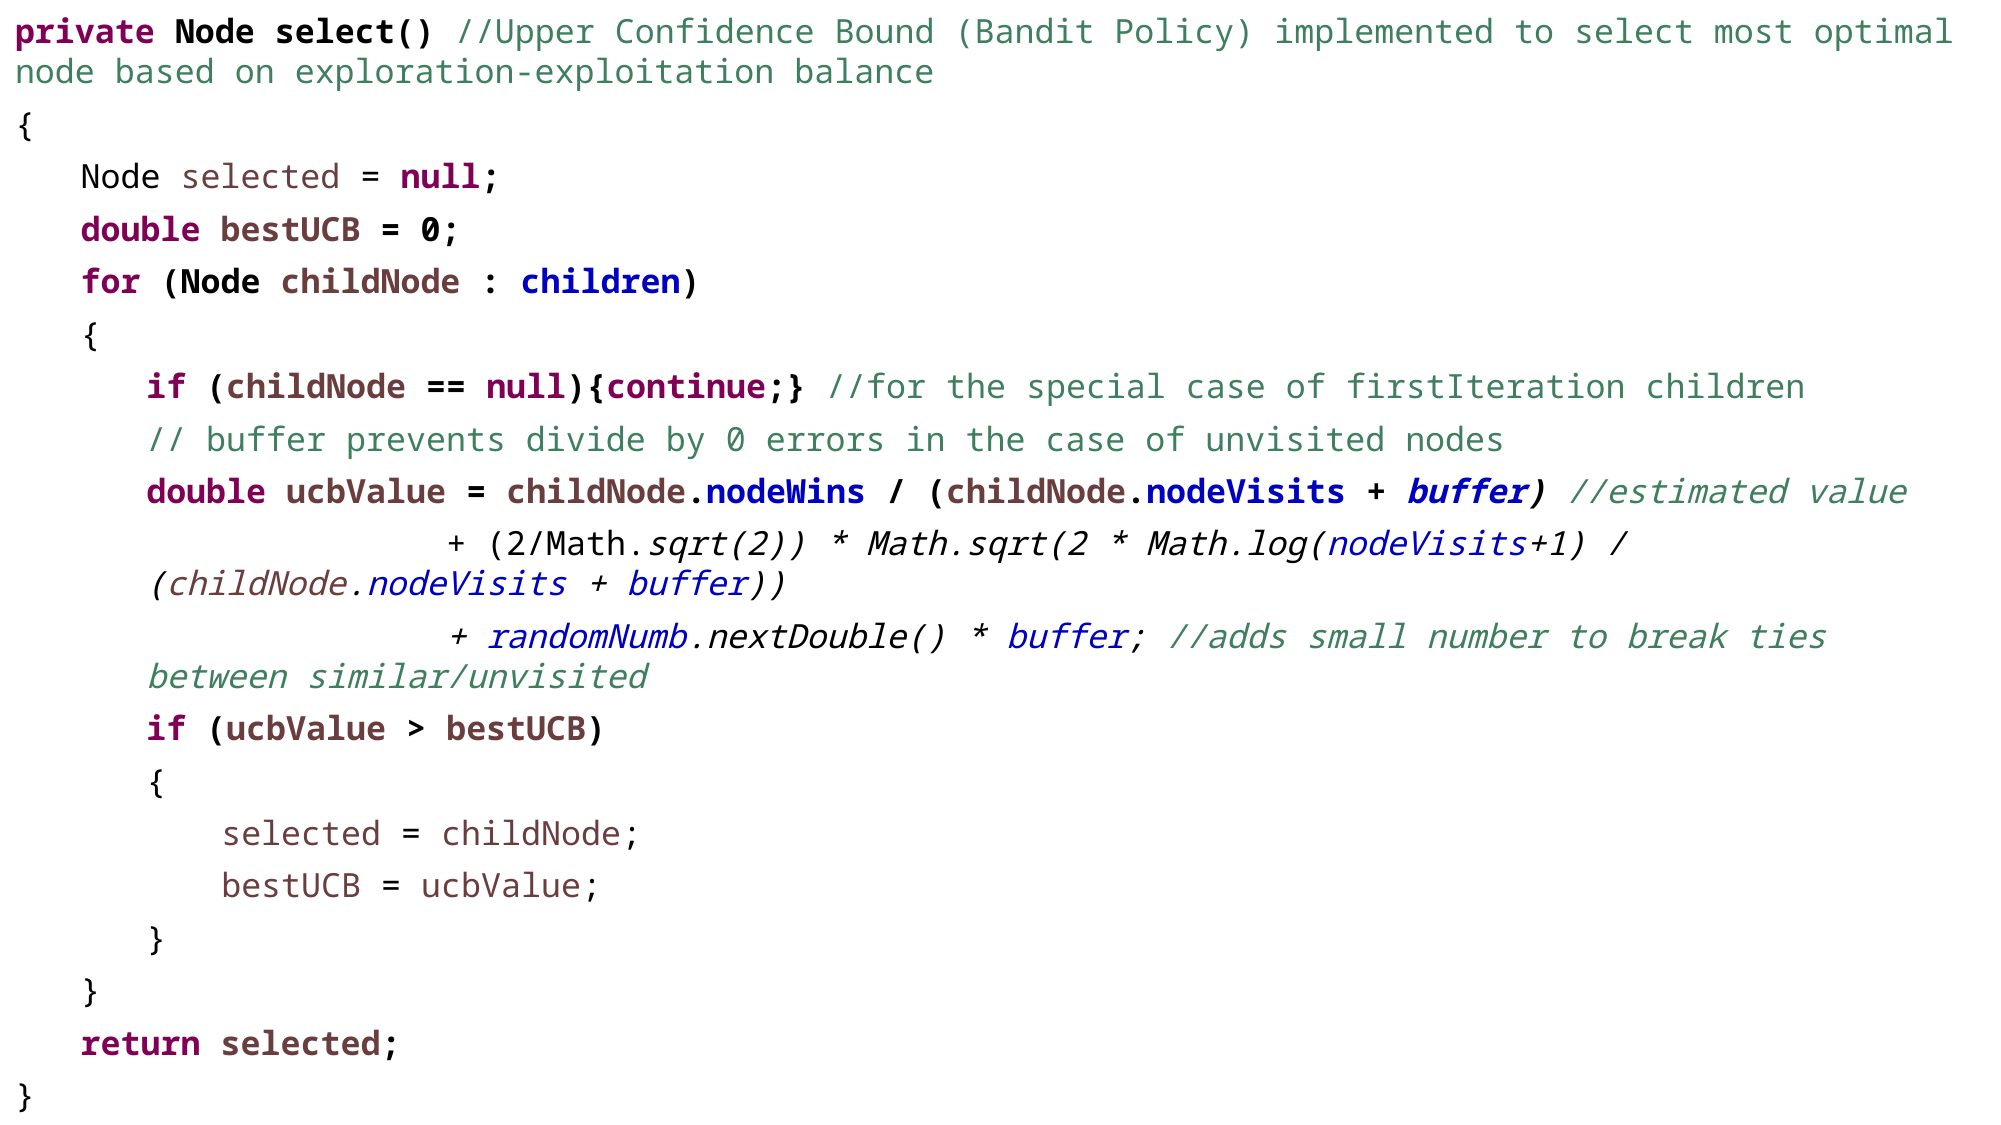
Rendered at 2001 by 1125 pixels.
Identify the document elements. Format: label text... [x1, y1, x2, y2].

list private Node select() //Upper Confidence Bound (Bandit Policy) implemented to select most optimal node based on exploration-exploitation balance { Node selected = null; double bestUCB = 0; for (Node childNode : children) { if (childNode == null){continue;} //for the special case of firstIteration children // buffer prevents divide by 0 errors in the case of unvisited nodes double ucbValue = childNode.nodeWins / (childNode.nodeVisits + buffer) //estimated value + (2/Math.sqrt(2)) * Math.sqrt(2 * Math.log(nodeVisits+1) / (childNode.nodeVisits + buffer)) + randomNumb.nextDouble() * buffer; //adds small number to break ties between similar/unvisited if (ucbValue > bestUCB) { selected = childNode; bestUCB = ucbValue; } } return selected; } [0, 0, 2000, 1125]
